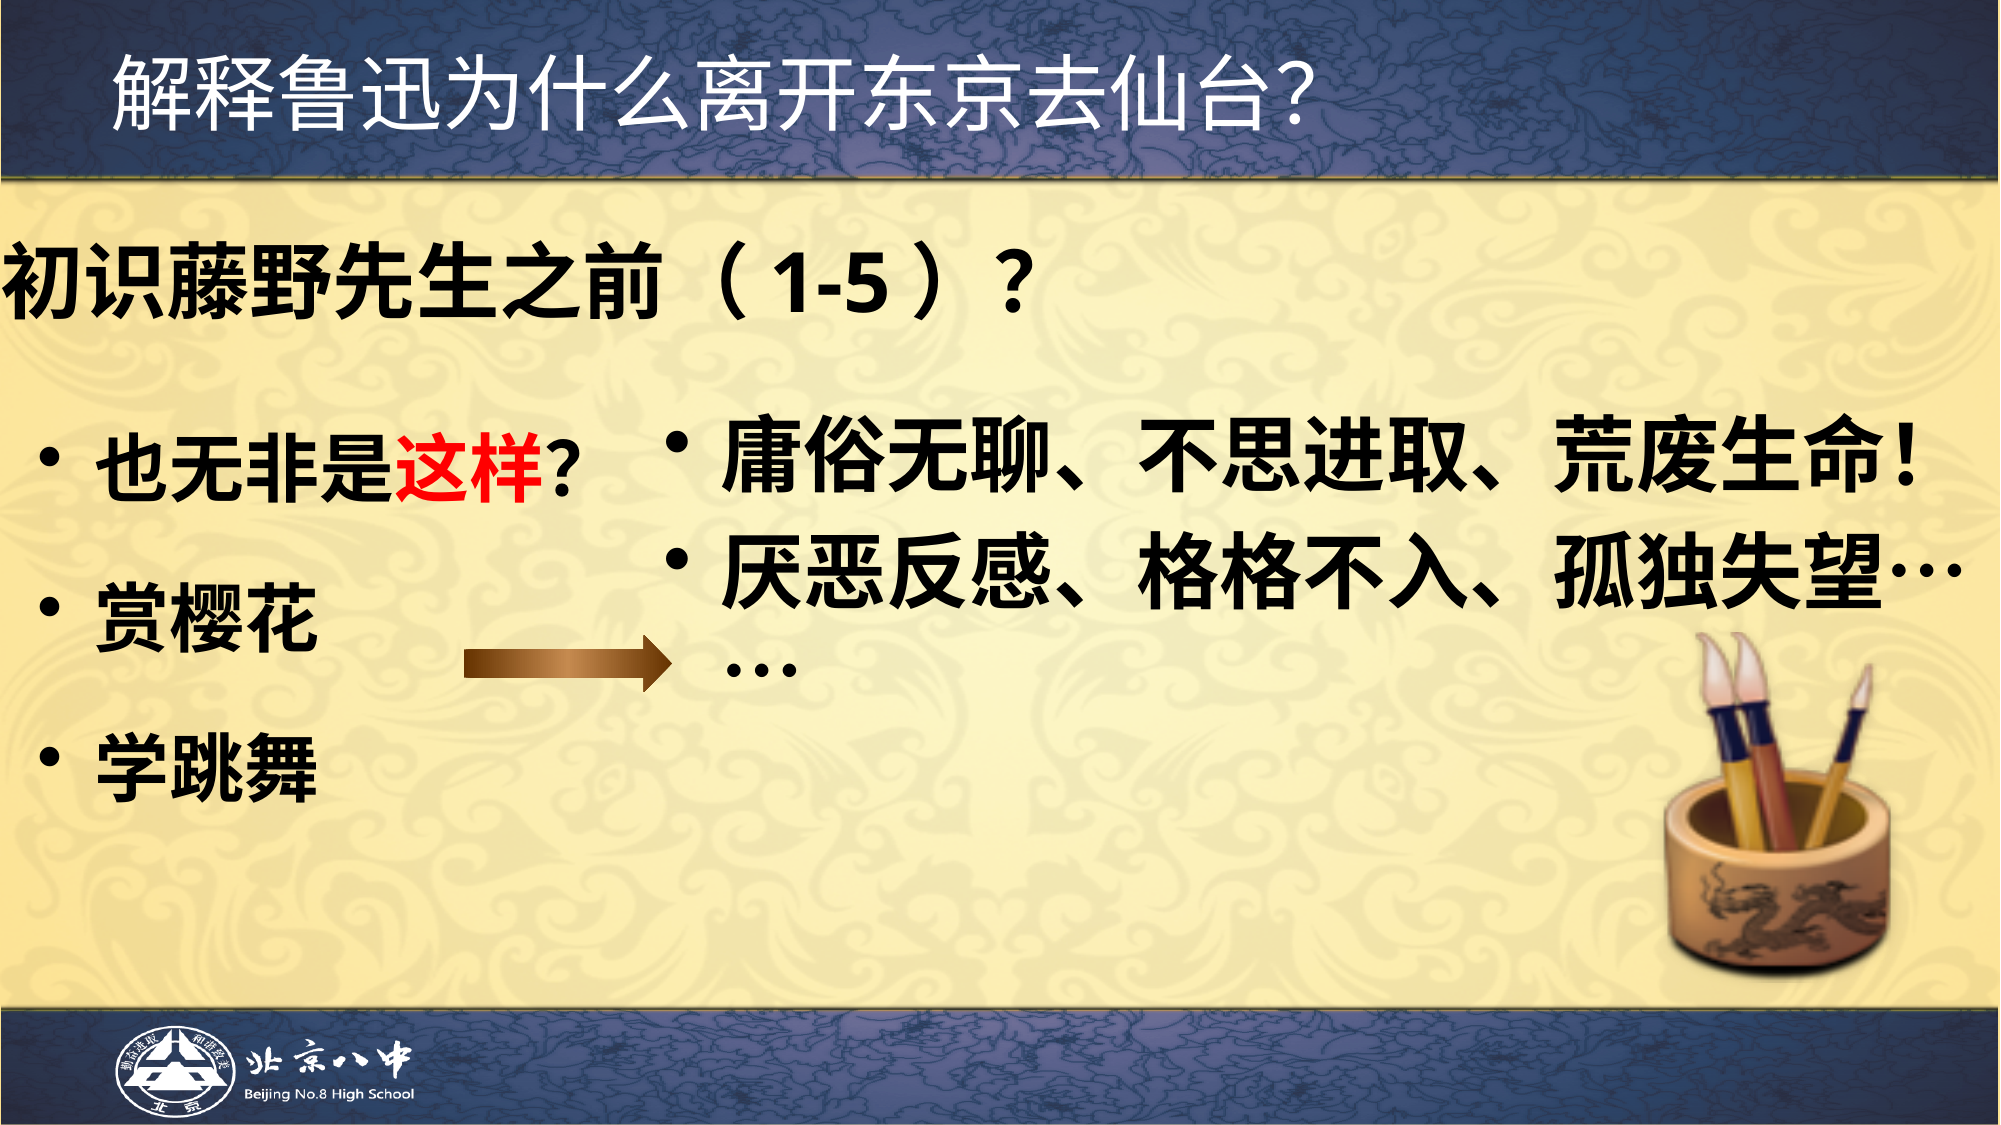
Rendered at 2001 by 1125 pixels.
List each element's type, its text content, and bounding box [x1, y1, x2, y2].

list 也无非是这样？ 赏樱花 学跳舞 [22, 368, 648, 1018]
list 庸俗无聊、不思进取、荒废生命！ 厌恶反感、格格不入、孤独失望…… [648, 317, 2000, 1084]
title 解释鲁迅为什么离开东京去仙台？ [95, 19, 1901, 163]
picture [0, 0, 2000, 317]
text_box 初识藤野先生之前（1-5）？ [0, 222, 1093, 337]
picture [0, 337, 2000, 1125]
text_box [463, 635, 673, 692]
